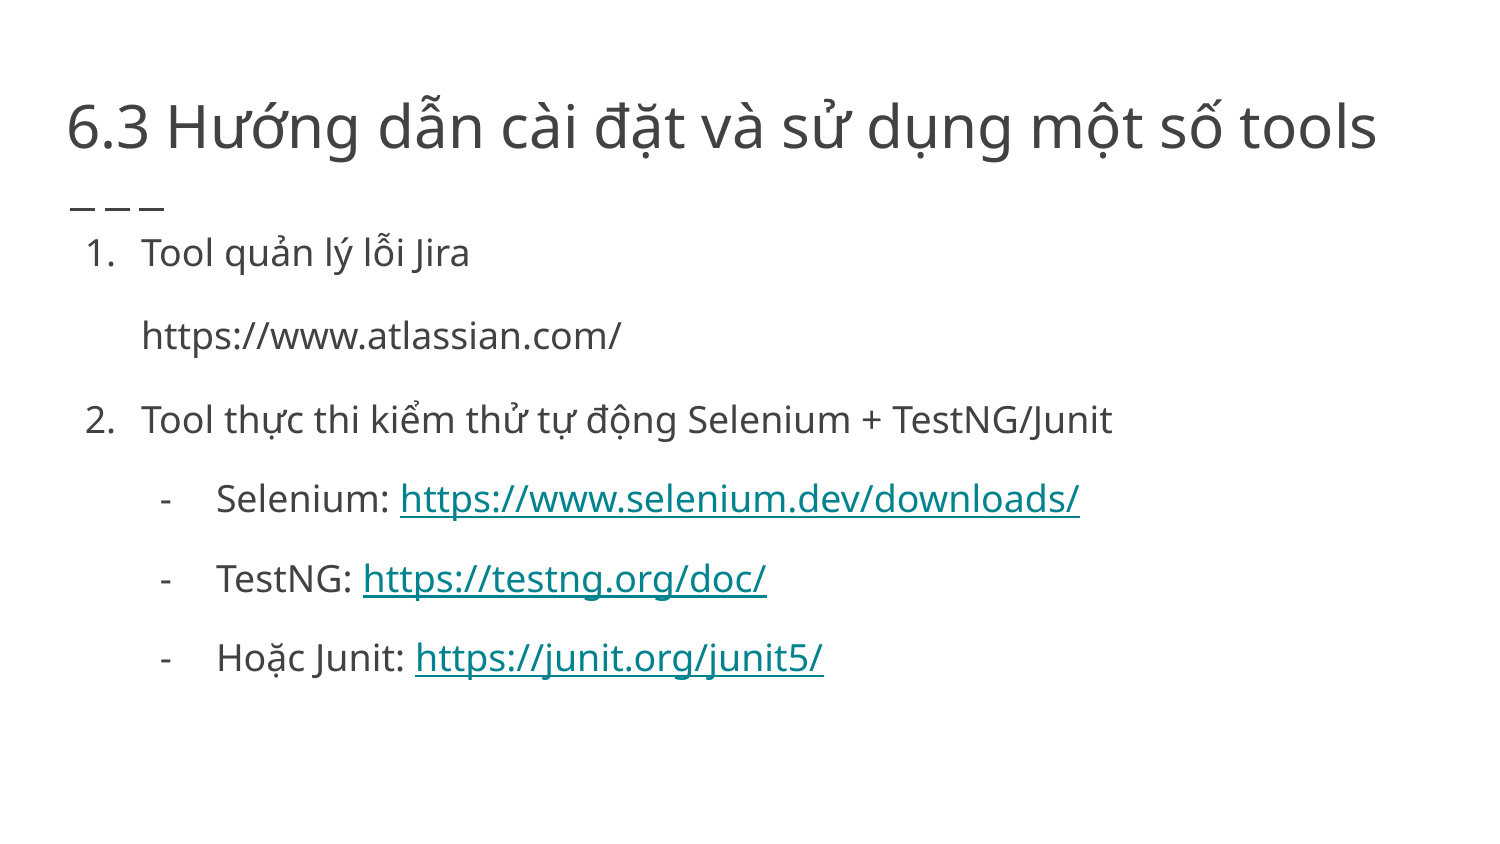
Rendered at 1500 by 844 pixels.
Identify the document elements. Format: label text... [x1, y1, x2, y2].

list Tool quản lý lỗi Jira https://www.atlassian.com/ Tool thực thi kiểm thử tự động Selenium + TestNG/Junit Selenium: https://www.selenium.dev/downloads/ TestNG: https://testng.org/doc/ Hoặc Junit: https://junit.org/junit5/ [51, 203, 1449, 795]
title 6.3 Hướng dẫn cài đặt và sử dụng một số tools [51, 61, 1449, 182]
